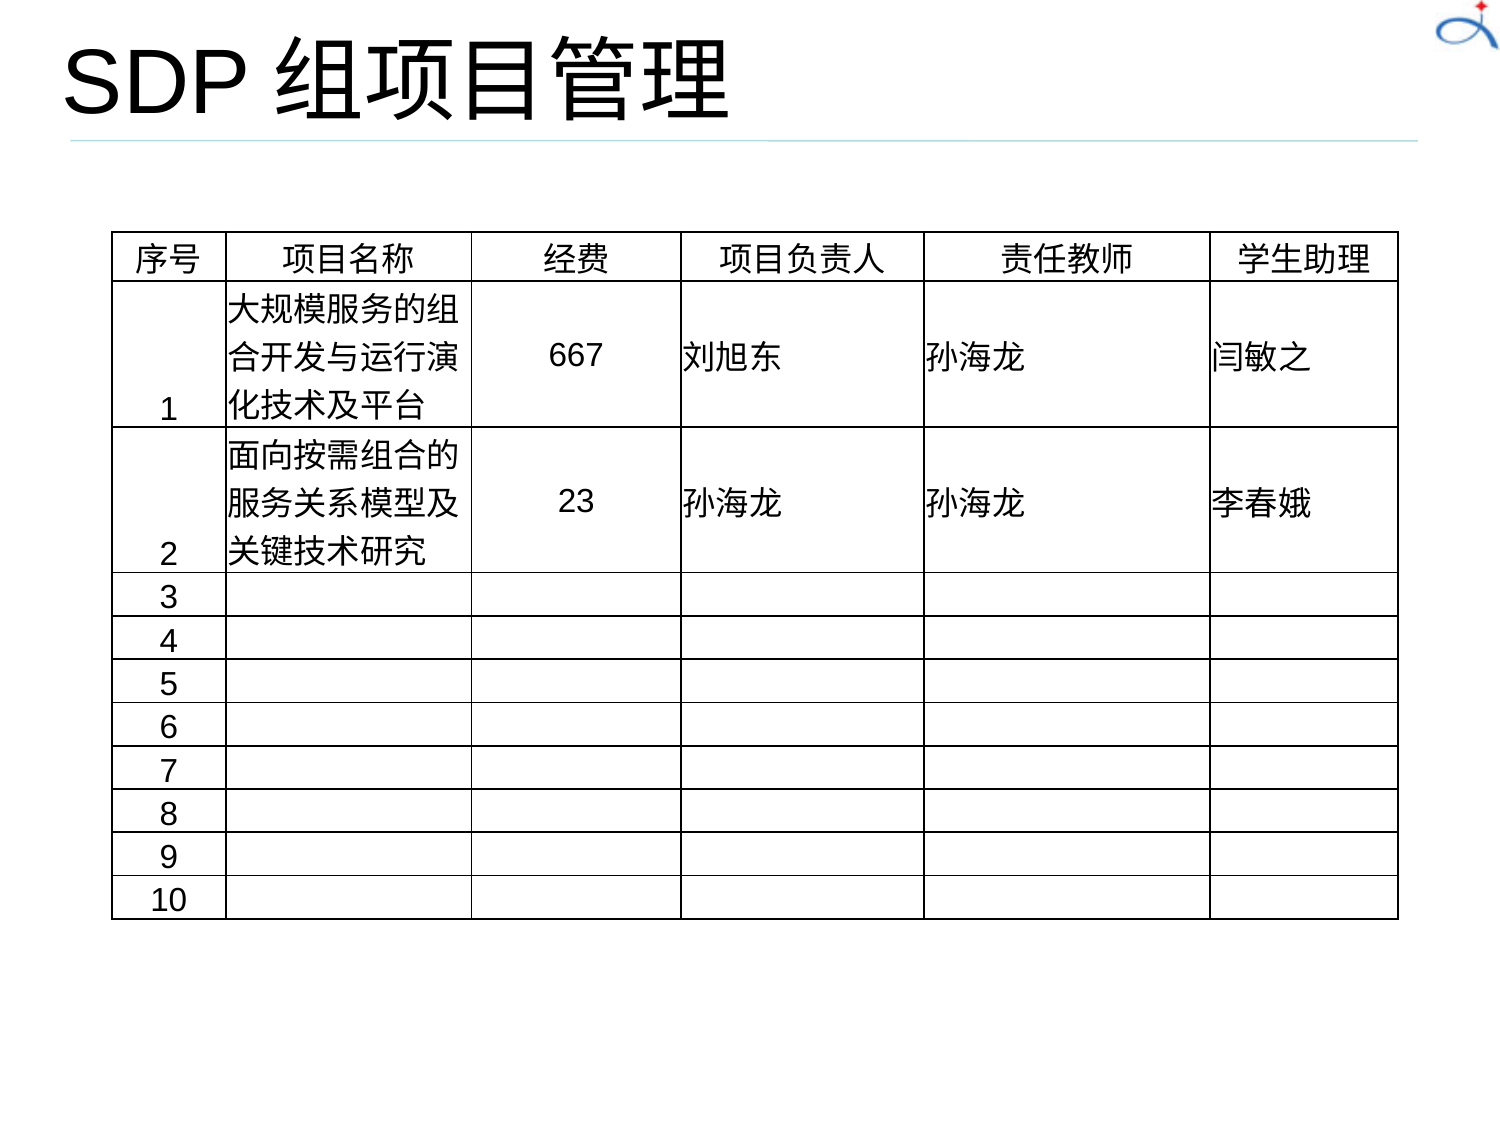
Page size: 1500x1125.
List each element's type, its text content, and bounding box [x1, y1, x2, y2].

table_cell [1211, 703, 1397, 745]
table_cell 孙海龙 [925, 428, 1209, 572]
table_cell 孙海龙 [925, 282, 1209, 426]
table_cell 李春娥 [1211, 428, 1397, 572]
table_cell [682, 703, 923, 745]
table_cell [227, 617, 471, 658]
title SDP组项目管理 [46, 11, 1419, 143]
table_cell [1211, 833, 1397, 875]
table_cell 4 [113, 617, 225, 658]
table_cell [682, 833, 923, 875]
table_cell 刘旭东 [682, 282, 923, 426]
table_cell 23 [472, 428, 680, 572]
table_cell 大规模服务的组合开发与运行演化技术及平台 [227, 282, 471, 426]
table_header 责任教师 [925, 233, 1209, 280]
picture [1435, 0, 1500, 52]
table_cell 7 [113, 747, 225, 788]
table_cell [227, 703, 471, 745]
table_cell [472, 660, 680, 702]
table_header 序号 [113, 233, 225, 280]
table_cell [682, 747, 923, 788]
table_cell [1211, 790, 1397, 831]
table_cell [682, 660, 923, 702]
table_cell [925, 747, 1209, 788]
table_cell [472, 703, 680, 745]
table_cell [1211, 747, 1397, 788]
table_cell [925, 833, 1209, 875]
table_cell [682, 790, 923, 831]
table_cell [472, 747, 680, 788]
table_cell [1211, 573, 1397, 615]
table_cell 闫敏之 [1211, 282, 1397, 426]
table_cell [227, 573, 471, 615]
table_cell [925, 660, 1209, 702]
table_cell 面向按需组合的服务关系模型及关键技术研究 [227, 428, 471, 572]
table_cell [925, 876, 1209, 918]
table_cell 8 [113, 790, 225, 831]
table_cell [1211, 617, 1397, 658]
table_header 项目负责人 [682, 233, 923, 280]
table_cell [925, 617, 1209, 658]
table_header 经费 [472, 233, 680, 280]
table_cell 10 [113, 876, 225, 918]
table_cell [227, 790, 471, 831]
table_cell [472, 833, 680, 875]
table_cell [925, 573, 1209, 615]
table_cell 6 [113, 703, 225, 745]
table_cell 9 [113, 833, 225, 875]
table_cell 2 [113, 428, 225, 572]
table_cell [472, 876, 680, 918]
table_cell [925, 790, 1209, 831]
table_cell 5 [113, 660, 225, 702]
table_cell [227, 747, 471, 788]
table_cell 1 [113, 282, 225, 426]
table_cell [1211, 876, 1397, 918]
table_cell 孙海龙 [682, 428, 923, 572]
table_cell [227, 833, 471, 875]
table_cell 667 [472, 282, 680, 426]
table_cell [472, 573, 680, 615]
table_cell [227, 660, 471, 702]
table_cell 3 [113, 573, 225, 615]
table_cell [472, 790, 680, 831]
table_cell [472, 617, 680, 658]
table_cell [682, 617, 923, 658]
table_cell [925, 703, 1209, 745]
table_cell [227, 876, 471, 918]
table_cell [682, 573, 923, 615]
table_cell [1211, 660, 1397, 702]
table_header 学生助理 [1211, 233, 1397, 280]
table_header 项目名称 [227, 233, 471, 280]
table_cell [682, 876, 923, 918]
